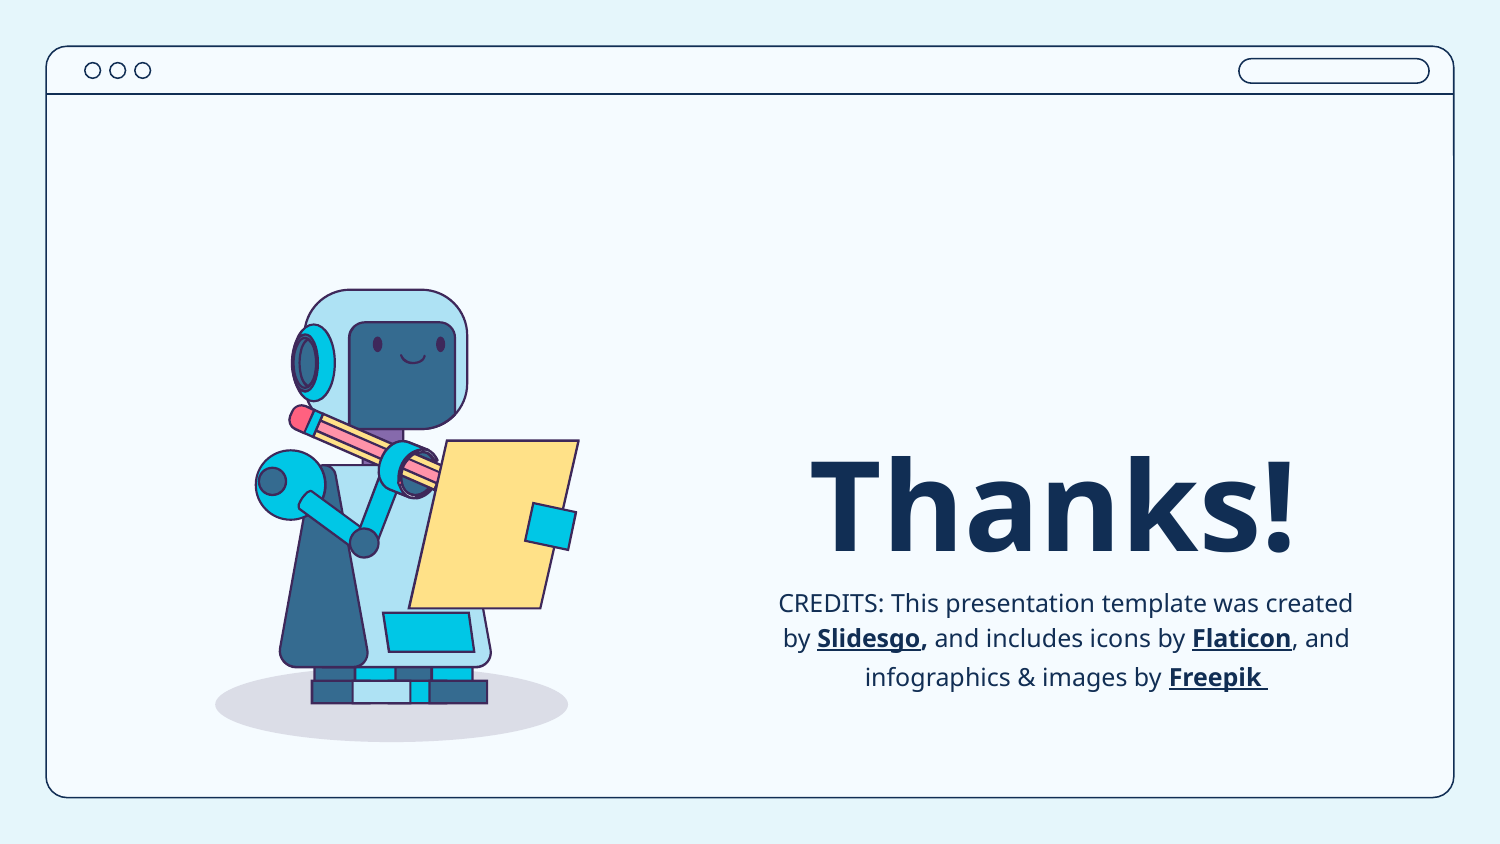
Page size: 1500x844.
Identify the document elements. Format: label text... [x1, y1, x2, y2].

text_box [214, 288, 580, 743]
title Thanks! [737, 411, 1371, 586]
